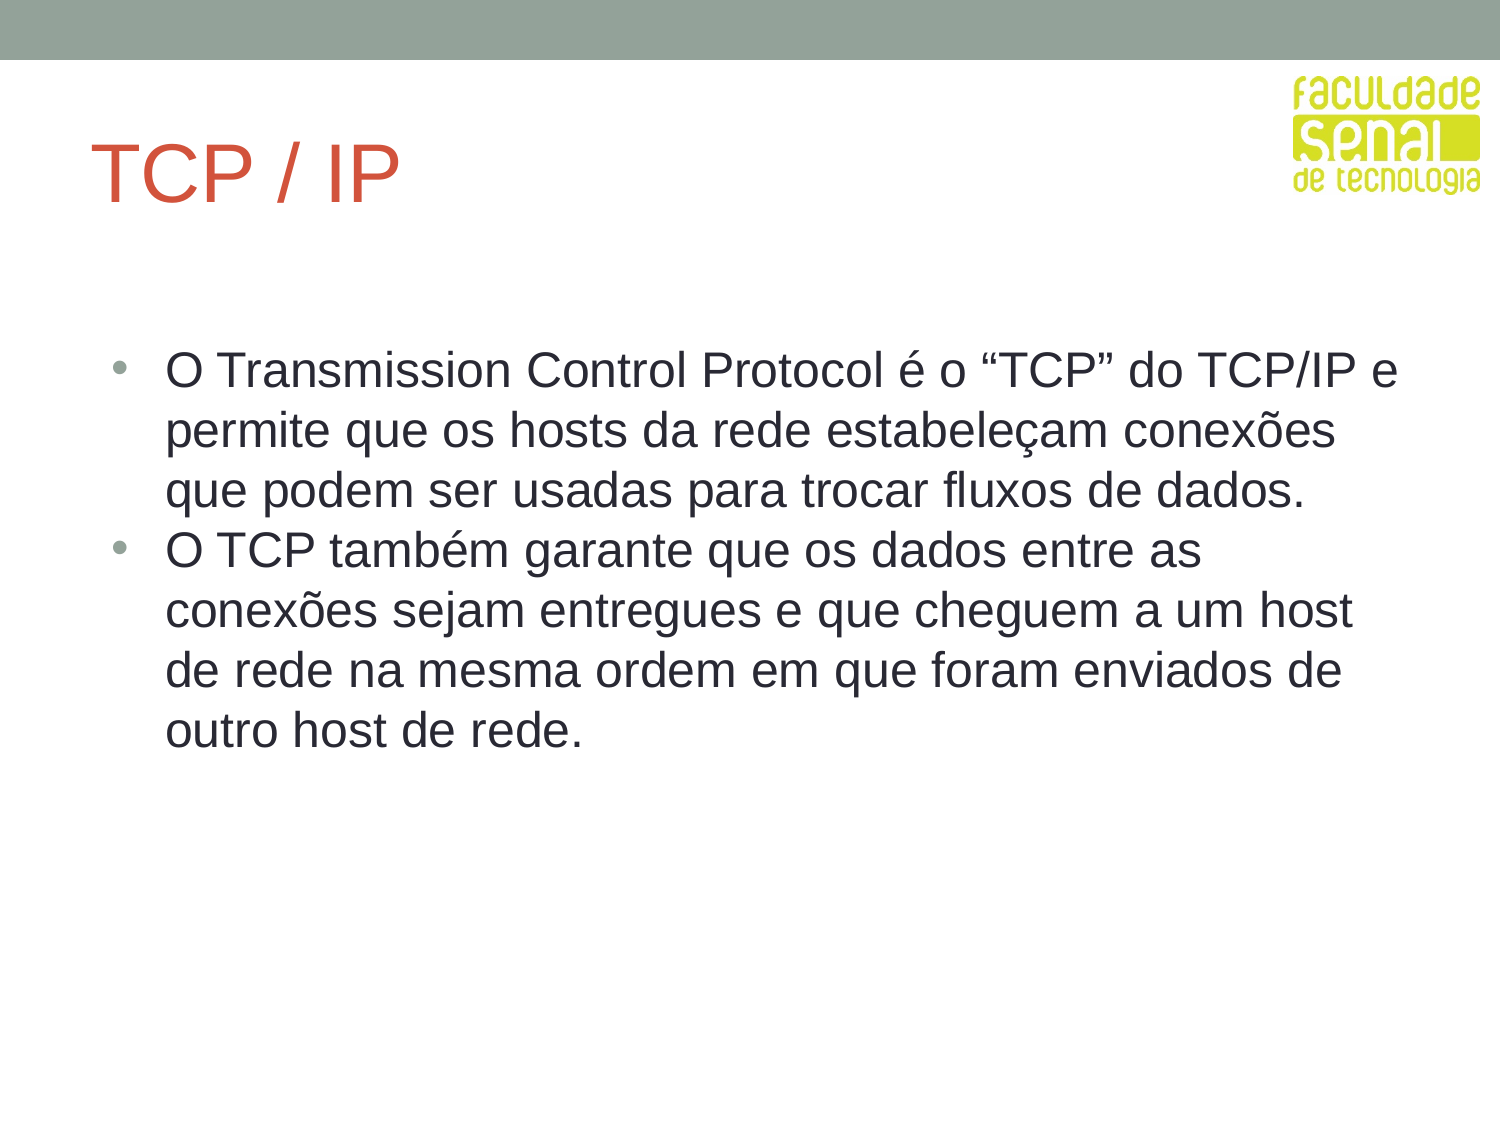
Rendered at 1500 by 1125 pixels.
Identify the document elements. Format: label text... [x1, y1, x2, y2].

picture [1293, 76, 1480, 195]
title TCP / IP [75, 87, 1425, 250]
list O Transmission Control Protocol é o “TCP” do TCP/IP e permite que os hosts da rede estabeleçam conexões que podem ser usadas para trocar fluxos de dados. O TCP também garante que os dados entre as conexões sejam entregues e que cheguem a um host de rede na mesma ordem em que foram enviados de outro host de rede. [75, 262, 1425, 1063]
